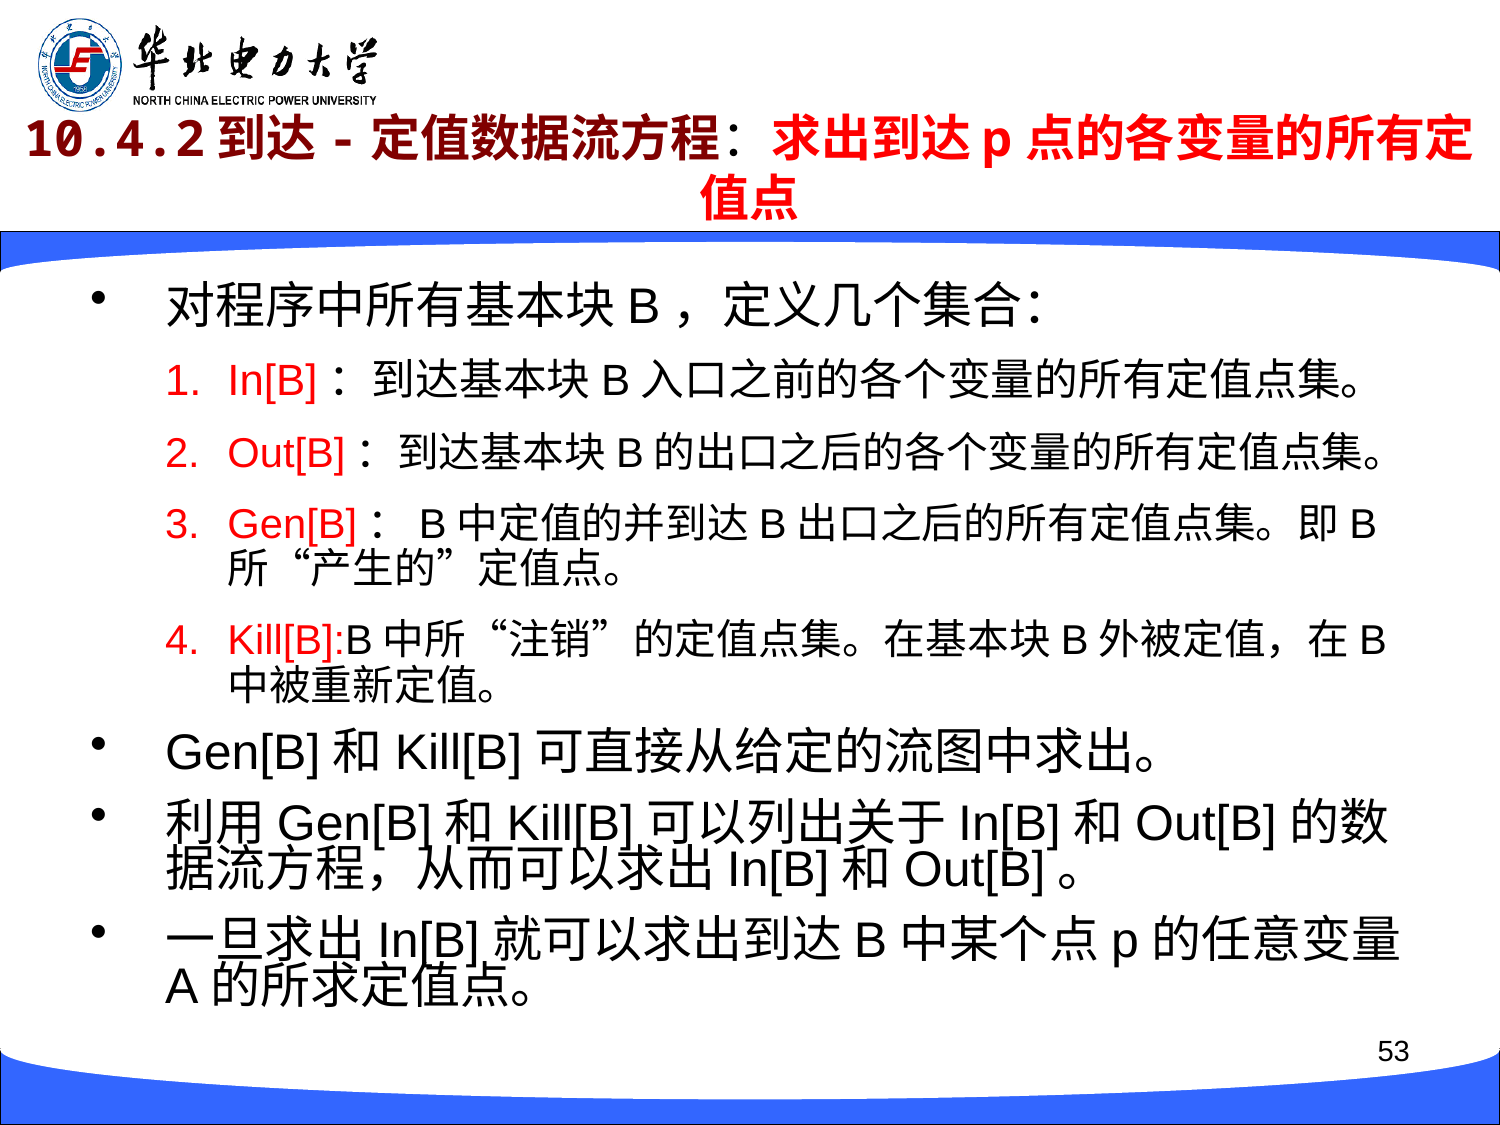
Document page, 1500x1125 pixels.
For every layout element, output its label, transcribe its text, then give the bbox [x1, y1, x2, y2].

picture [0, 0, 414, 101]
slide_number 53 [1074, 1024, 1426, 1103]
title 10.4.2到达-定值数据流方程：求出到达p点的各变量的所有定值点 [0, 101, 1500, 231]
list 对程序中所有基本块B，定义几个集合： In[B]：到达基本块B入口之前的各个变量的所有定值点集。 Out[B]：到达基本块B的出口之后的各个变量的所有定值点集。 Gen[B]：B中定值的并到达B出口之后的所有定值点集。即B所“产生的”定值点。 Kill[B]:B中所“注销”的定值点集。在基本块B外被定值，在B中被重新定值。 Gen[B]和Kill[B]可直接从给定的流图中求出。 利用Gen[B]和Kill[B]可以列出关于In[B]和Out[B]的数据流方程，从而可以求出In[B]和Out[B]。 一旦求出In[B]就可以求出到达B中某个点p的任意变量A的所求定值点。 [75, 280, 1425, 1064]
